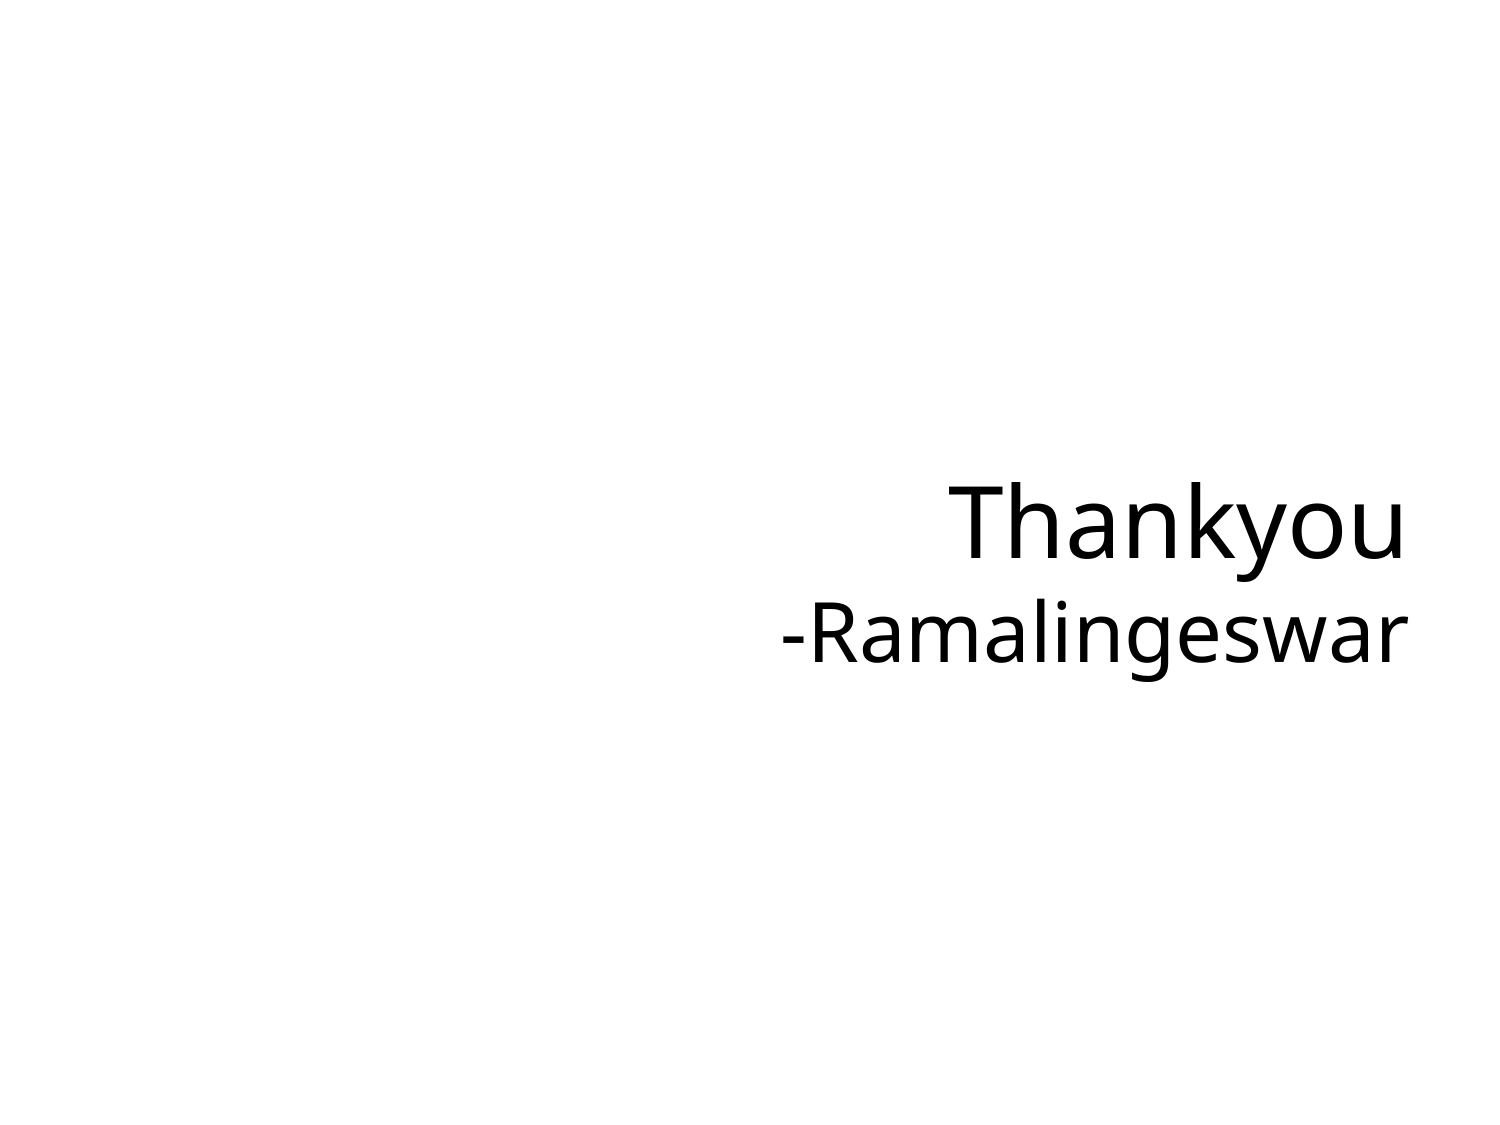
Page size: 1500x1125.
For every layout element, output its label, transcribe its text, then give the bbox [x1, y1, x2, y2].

title Thankyou -Ramalingeswar [75, 474, 1425, 663]
